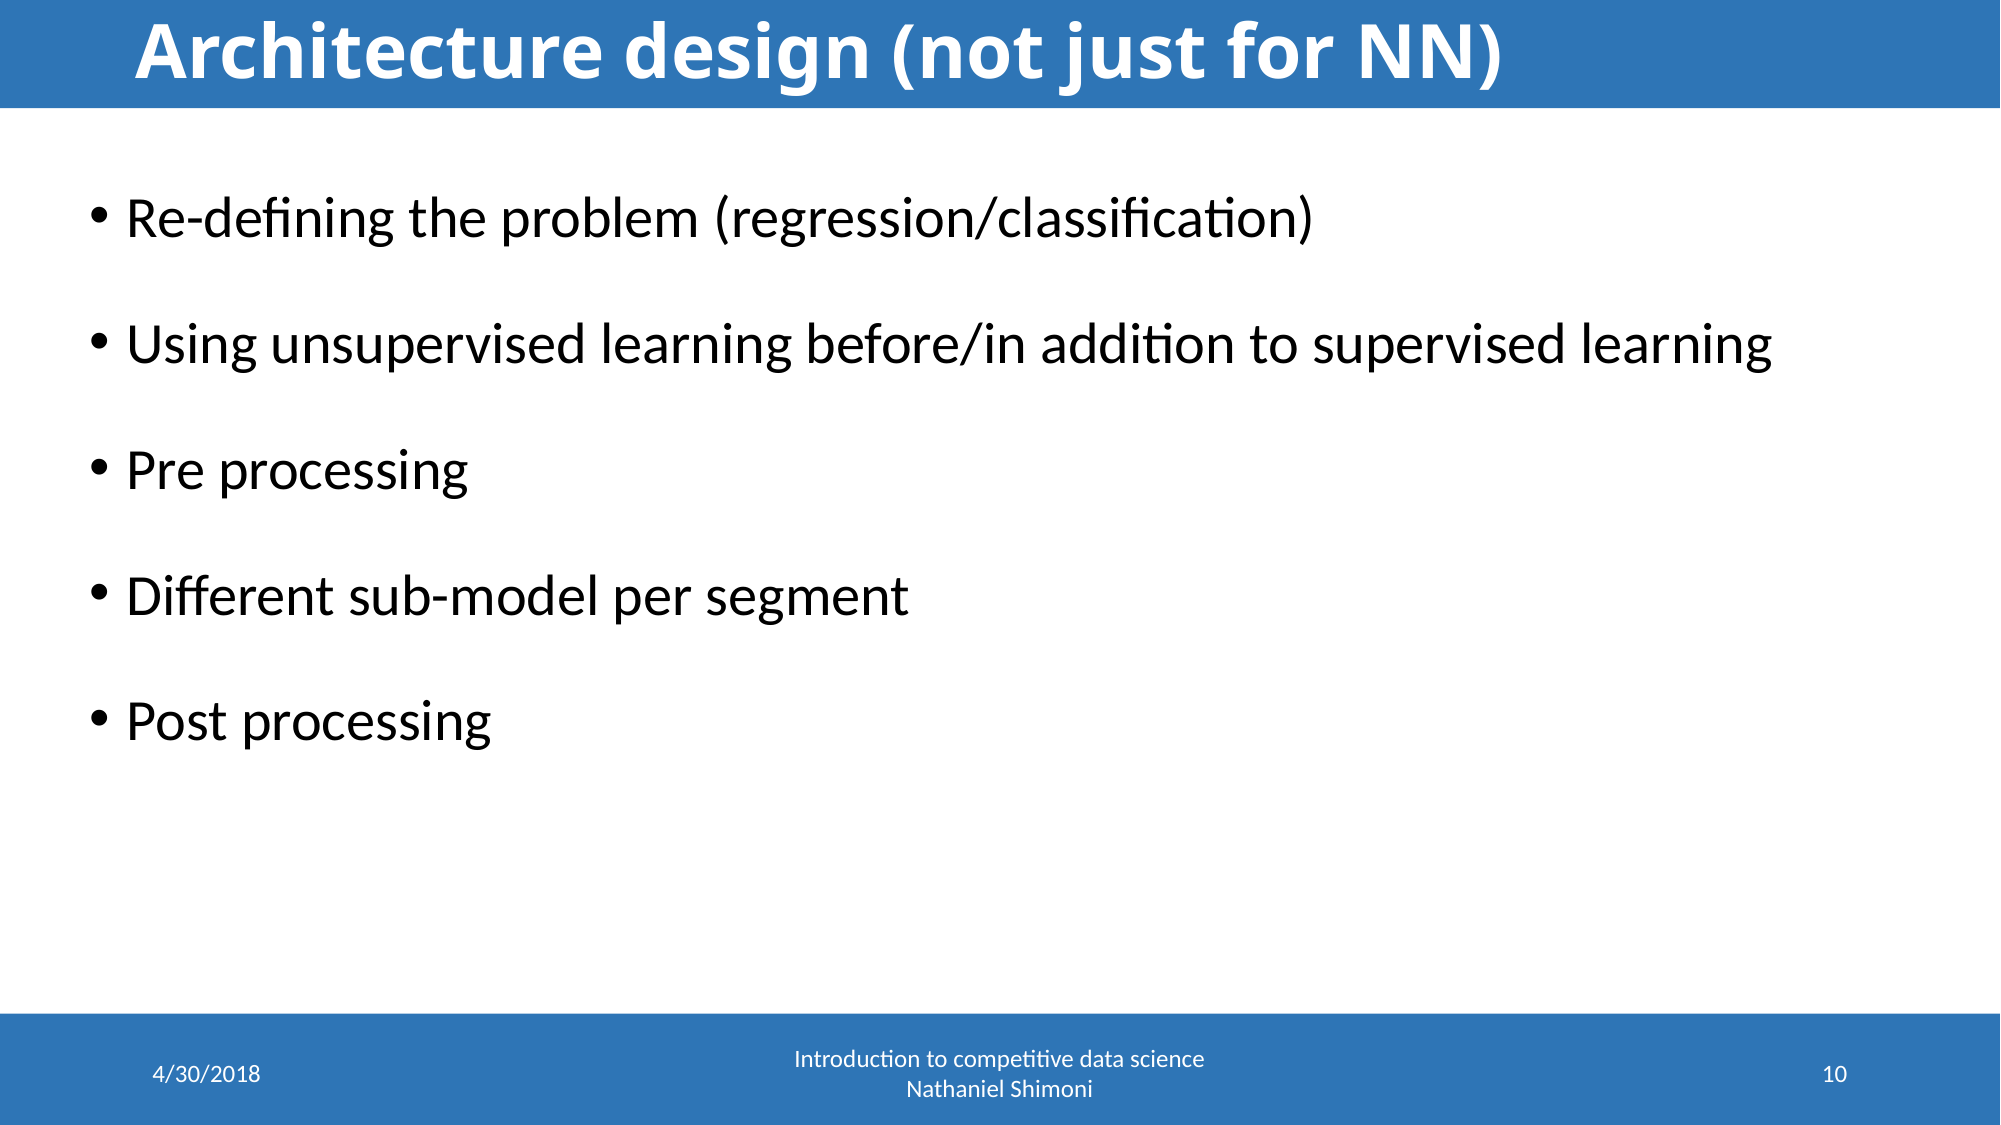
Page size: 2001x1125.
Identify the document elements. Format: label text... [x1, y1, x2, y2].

list Re-defining the problem (regression/classification) Using unsupervised learning before/in addition to supervised learning Pre processing Different sub-model per segment Post processing [74, 136, 1956, 992]
title Architecture design (not just for NN) [120, 0, 1846, 109]
